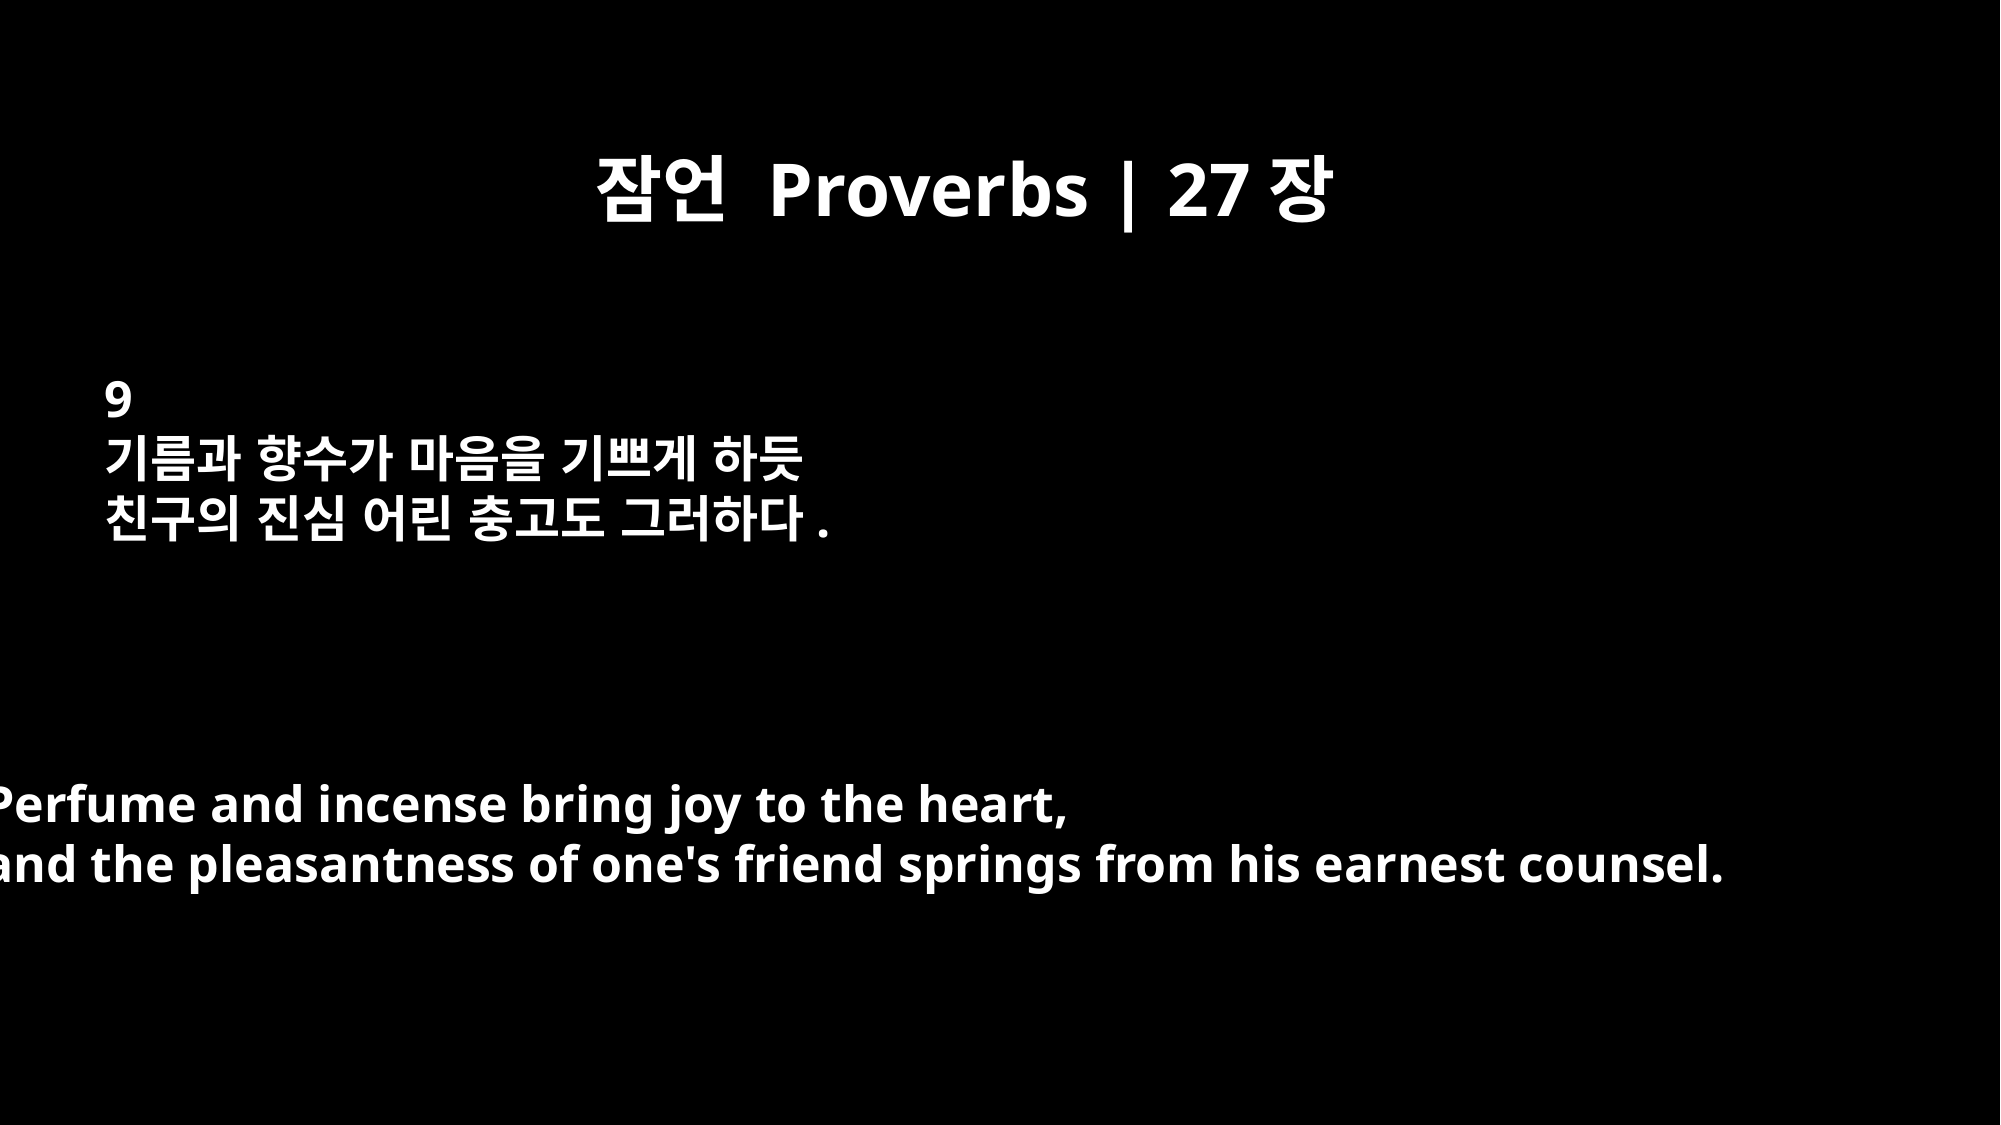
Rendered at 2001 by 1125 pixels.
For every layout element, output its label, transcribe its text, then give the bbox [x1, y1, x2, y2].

text_box Perfume and incense bring joy to the heart, and the pleasantness of one's friend springs from his earnest counsel. [0, 764, 1741, 900]
text_box 9 기름과 향수가 마음을 기쁘게 하듯 친구의 진심 어린 충고도 그러하다. [90, 359, 846, 555]
text_box 잠언 Proverbs | 27장 [580, 136, 1352, 239]
